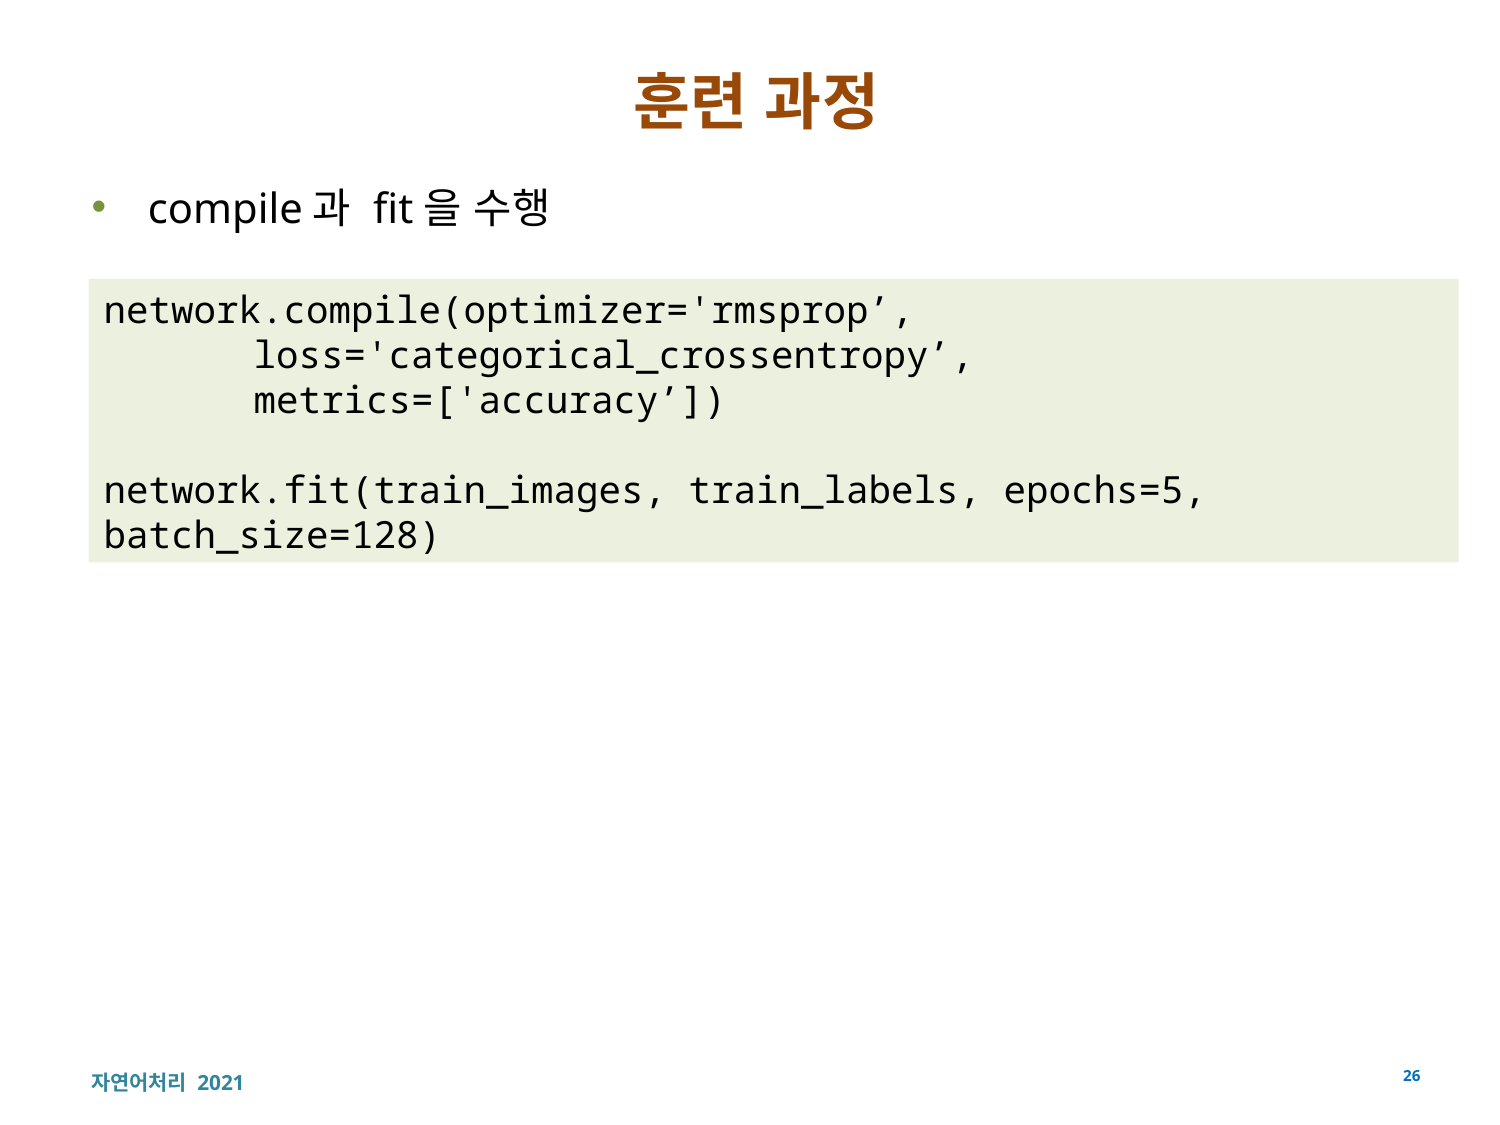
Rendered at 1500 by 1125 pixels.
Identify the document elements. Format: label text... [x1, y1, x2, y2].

list compile과 fit을 수행 [76, 148, 1437, 268]
text_box network.compile(optimizer='rmsprop’, loss='categorical_crossentropy’, metrics=['accuracy’]) network.fit(train_images, train_labels, epochs=5, batch_size=128) [88, 278, 1459, 563]
title 훈련 과정 [76, 54, 1437, 145]
